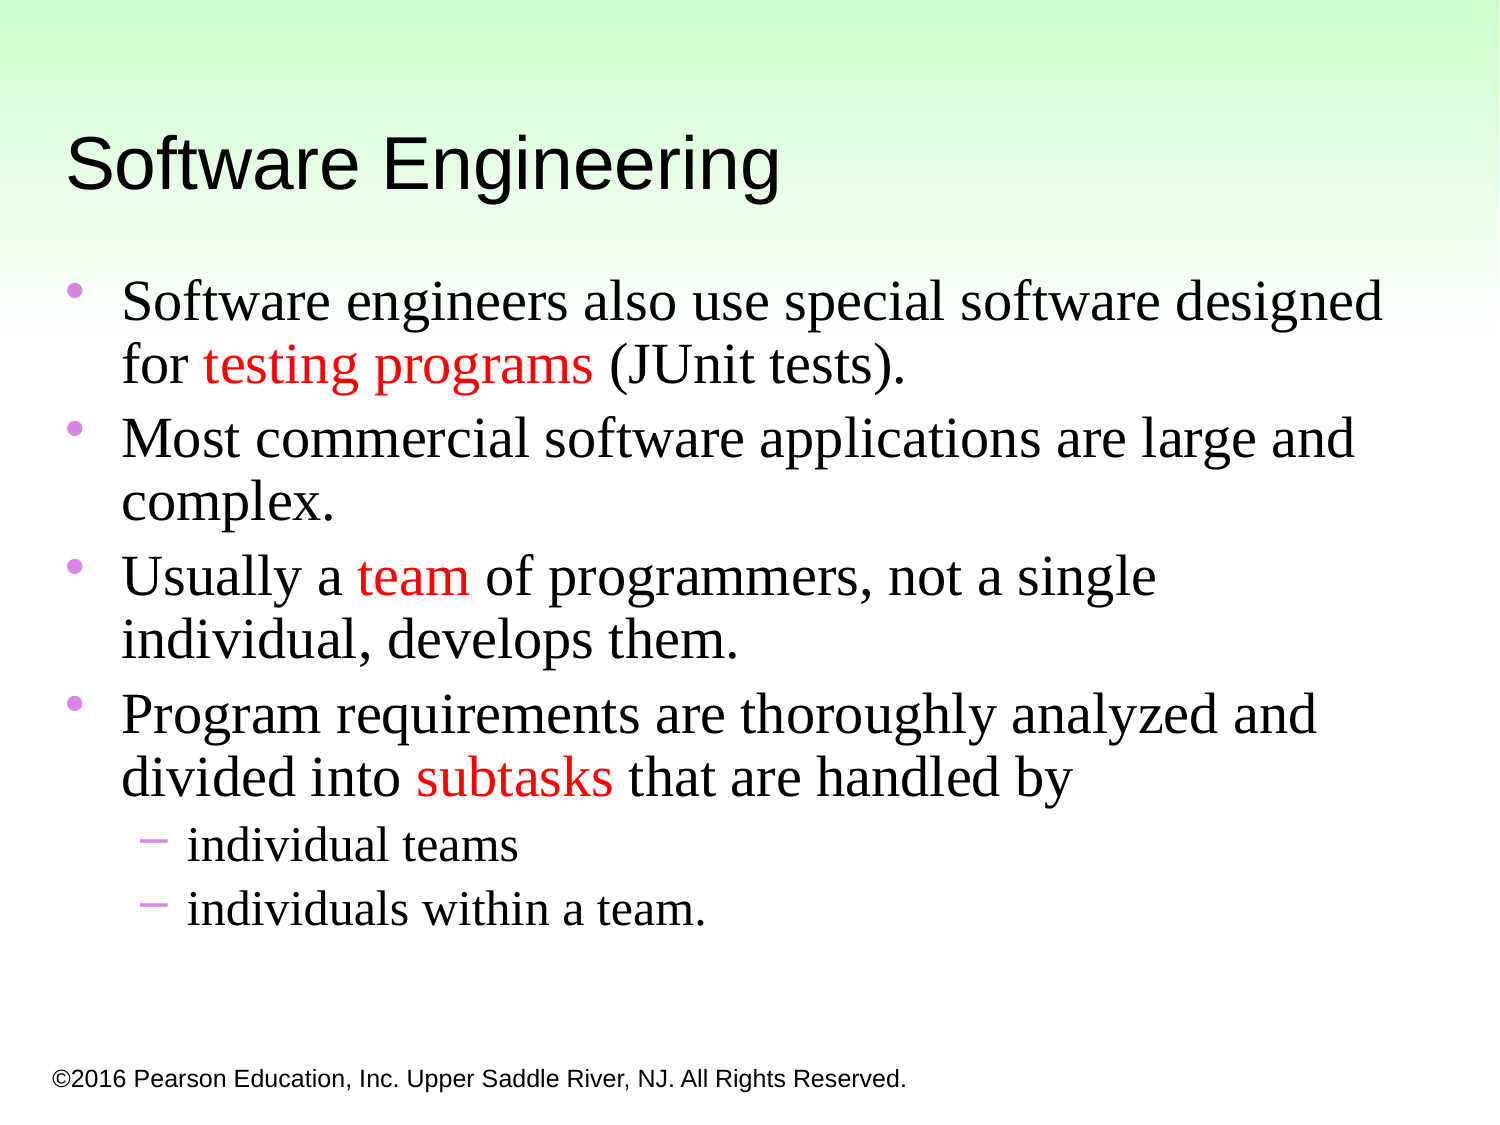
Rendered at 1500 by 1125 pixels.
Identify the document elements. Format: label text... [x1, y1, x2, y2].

list Software engineers also use special software designed for testing programs (JUnit tests). Most commercial software applications are large and complex. Usually a team of programmers, not a single individual, develops them. Program requirements are thoroughly analyzed and divided into subtasks that are handled by individual teams individuals within a team. [49, 262, 1411, 1013]
title Software Engineering [49, 49, 1463, 213]
